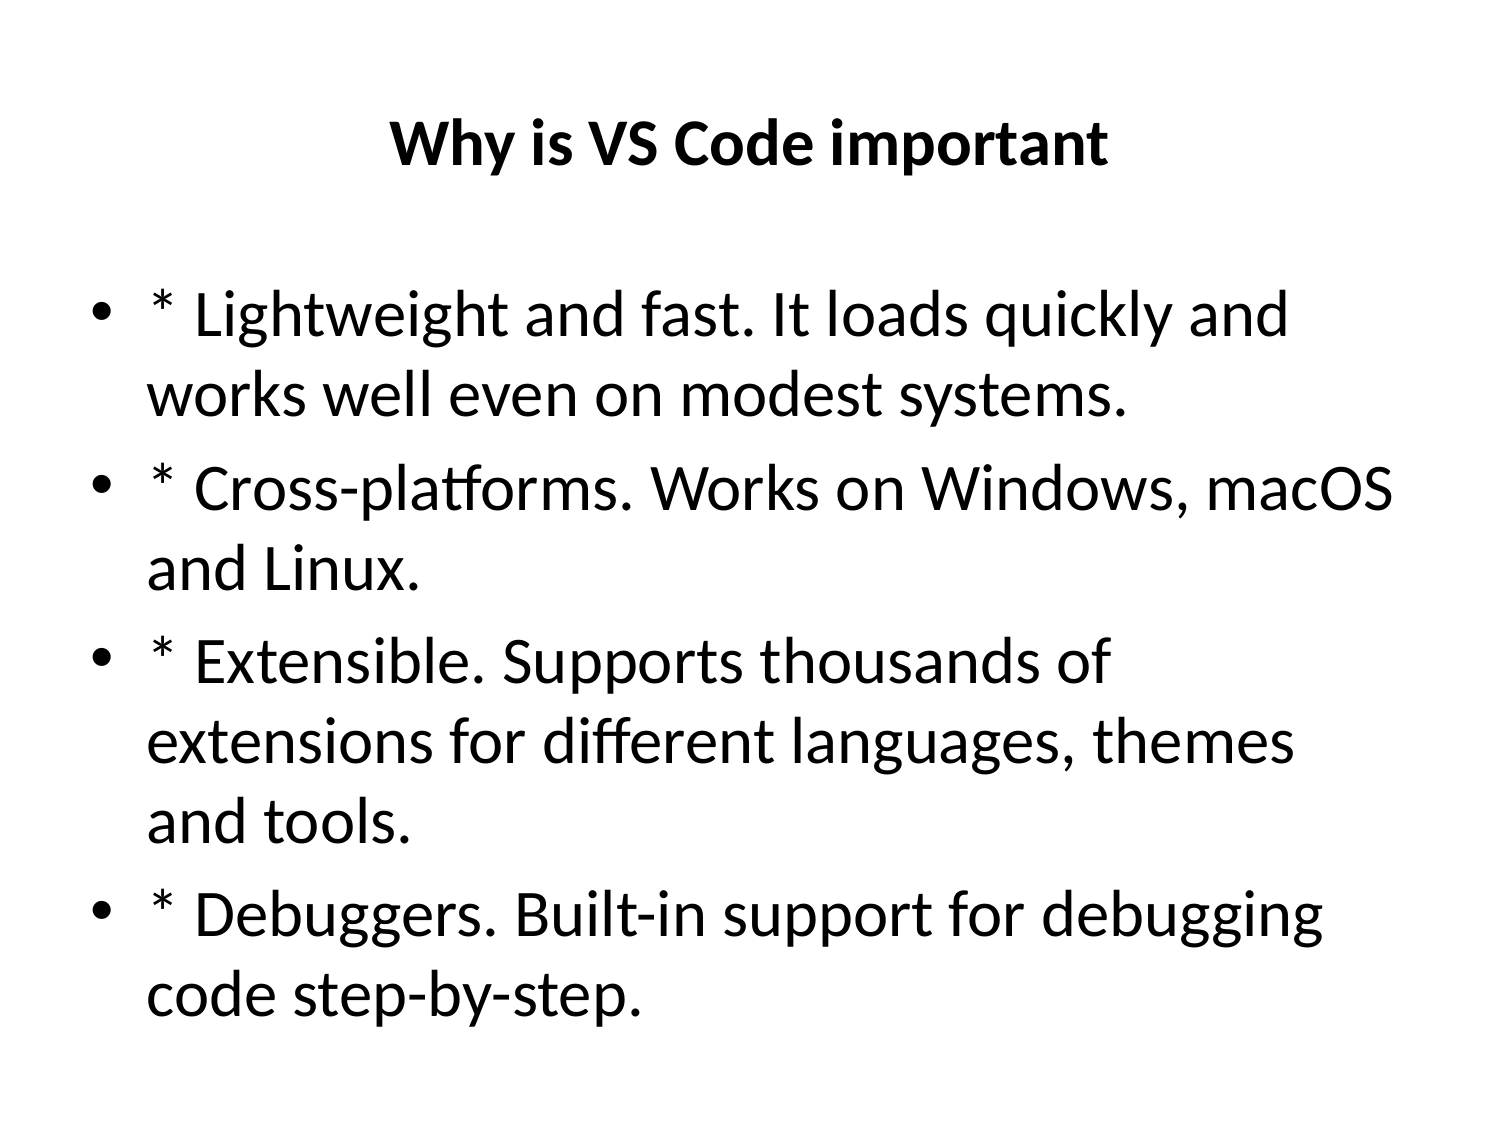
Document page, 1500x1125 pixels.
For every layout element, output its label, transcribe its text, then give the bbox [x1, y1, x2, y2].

list * Lightweight and fast. It loads quickly and works well even on modest systems. * Cross-platforms. Works on Windows, macOS and Linux. * Extensible. Supports thousands of extensions for different languages, themes and tools. * Debuggers. Built-in support for debugging code step-by-step. [75, 262, 1425, 1005]
title Why is VS Code important [75, 45, 1425, 233]
